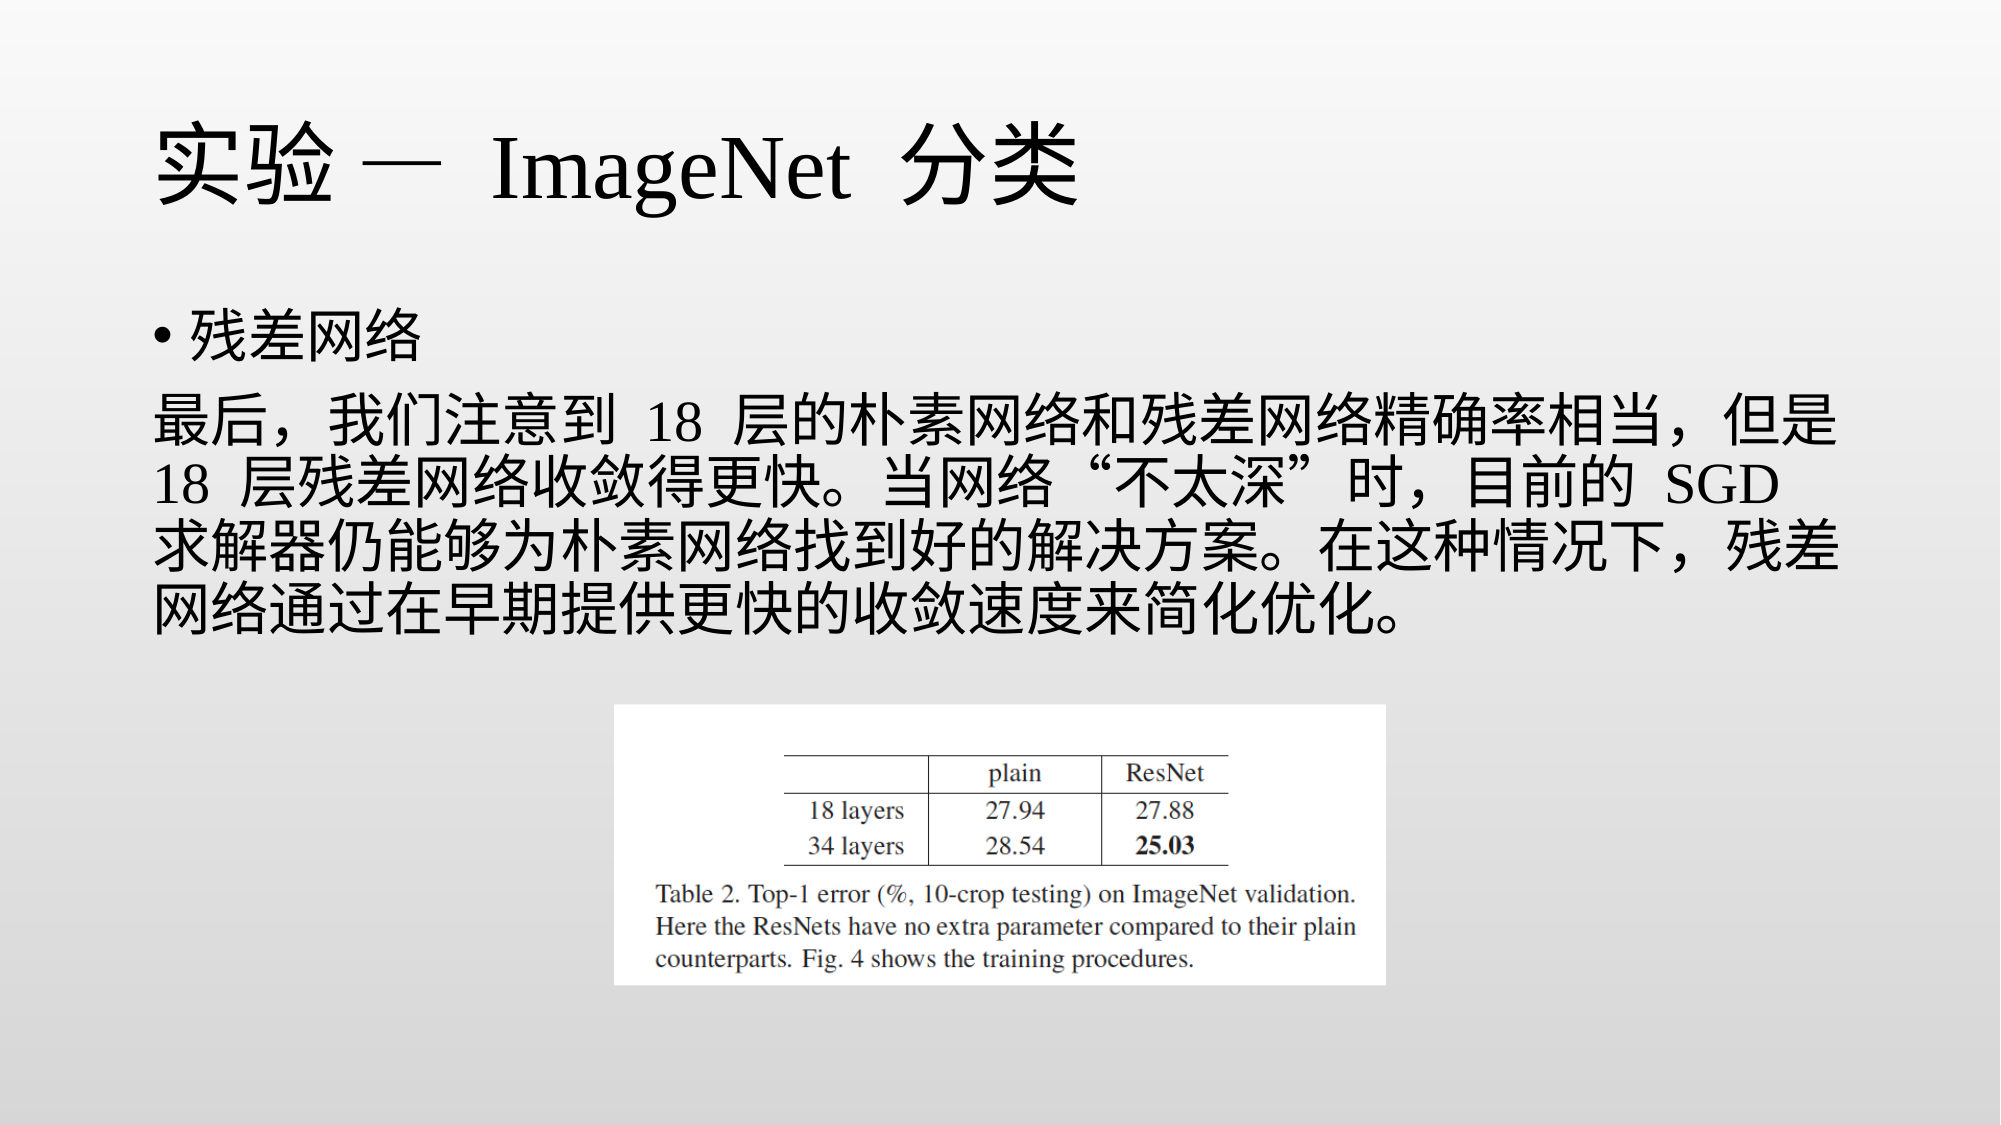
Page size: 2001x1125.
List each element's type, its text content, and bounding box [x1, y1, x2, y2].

list 残差网络 最后，我们注意到 18 层的朴素网络和残差网络精确率相当，但是18 层残差网络收敛得更快。当网络“不太深”时，目前的 SGD 求解器仍能够为朴素网络找到好的解决方案。在这种情况下，残差网络通过在早期提供更快的收敛速度来简化优化。 [137, 299, 1863, 1014]
title 实验 — ImageNet 分类 [137, 59, 1863, 278]
picture [614, 703, 1386, 987]
